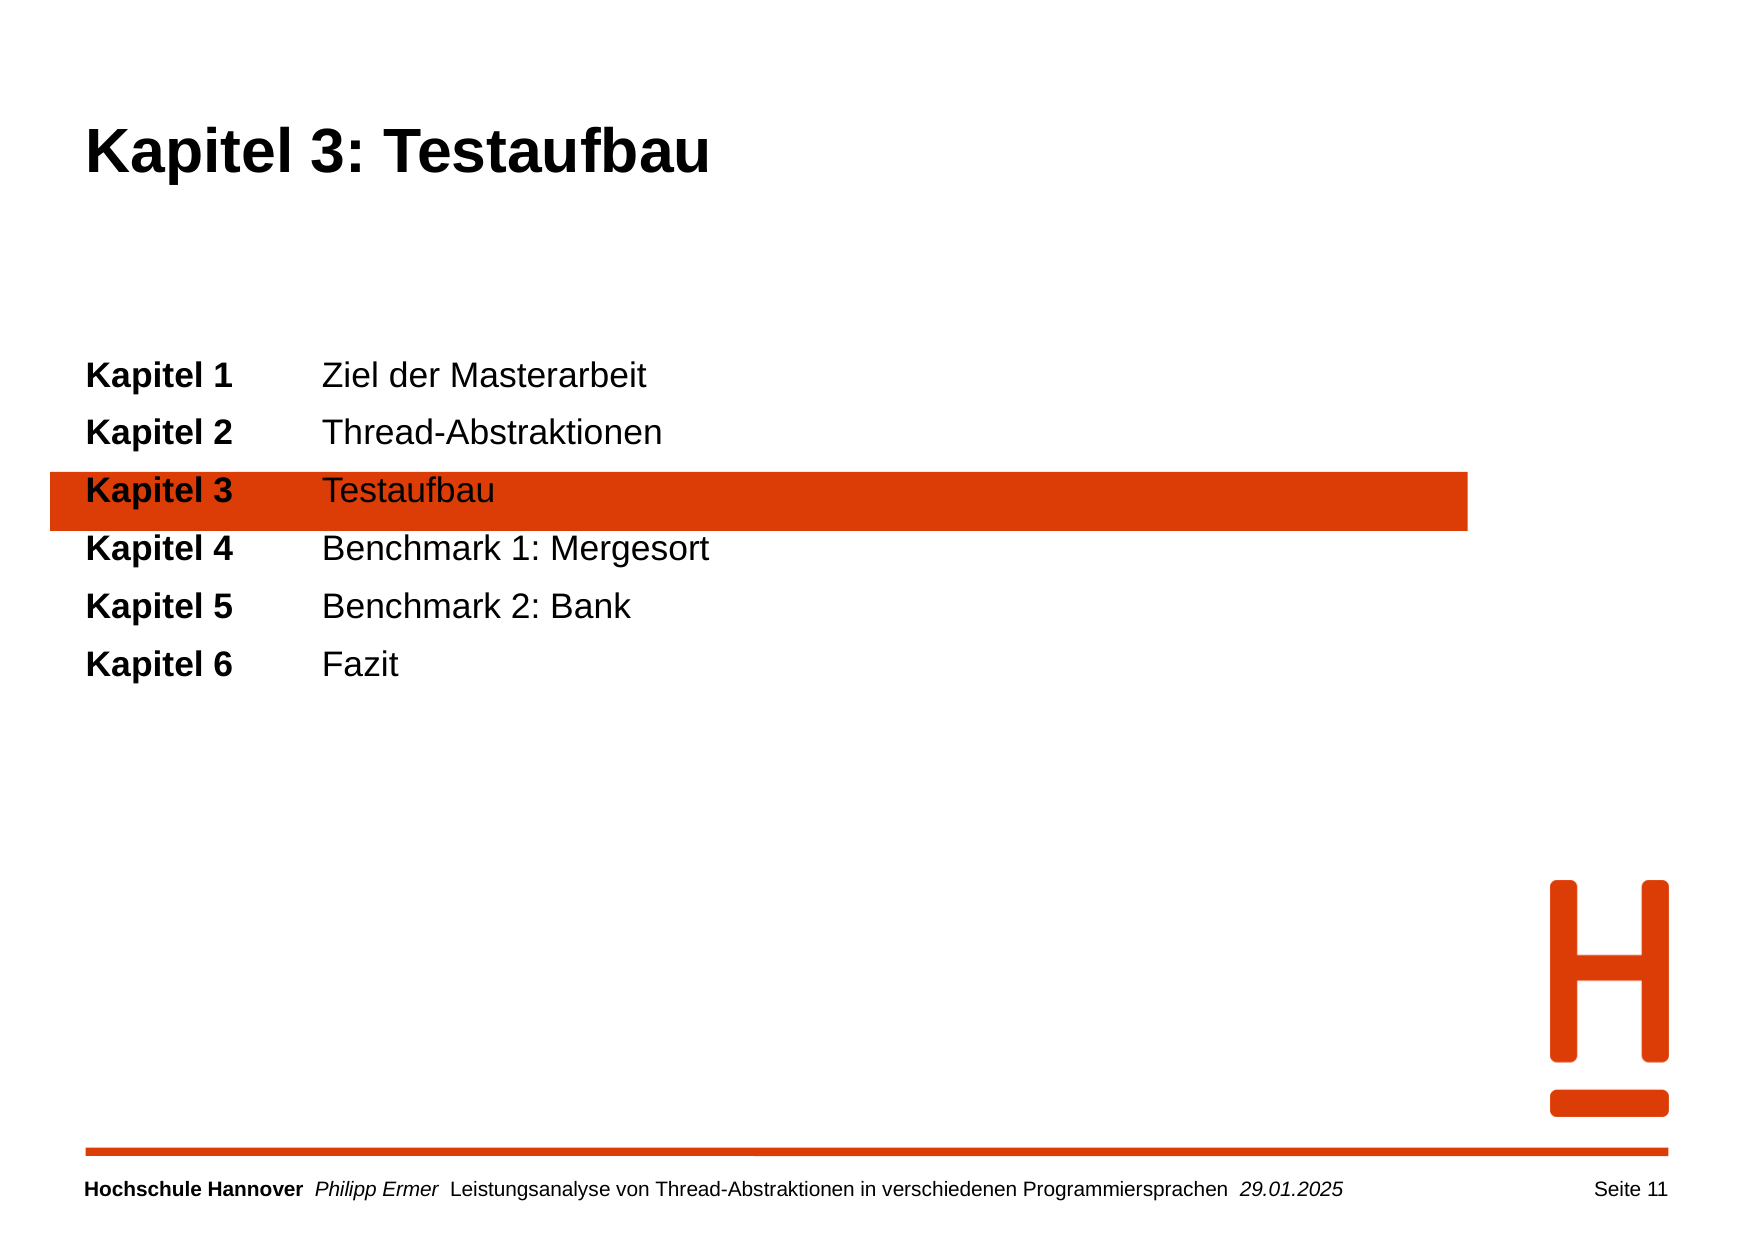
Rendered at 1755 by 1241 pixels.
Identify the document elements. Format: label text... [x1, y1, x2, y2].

slide_number Seite 11 [1467, 1175, 1669, 1213]
table_header Ziel der Masterarbeit Thread-Abstraktionen Testaufbau Benchmark 1: Mergesort Benchmark 2: Bank Fazit [322, 351, 1267, 1093]
table_header Kapitel 1 Kapitel 2 Kapitel 3 Kapitel 4 Kapitel 5 Kapitel 6 [86, 351, 322, 1093]
picture [1550, 880, 1669, 1117]
title Kapitel 3: Testaufbau [85, 110, 1669, 266]
table_header [1267, 351, 1468, 1093]
text_box [50, 471, 86, 531]
